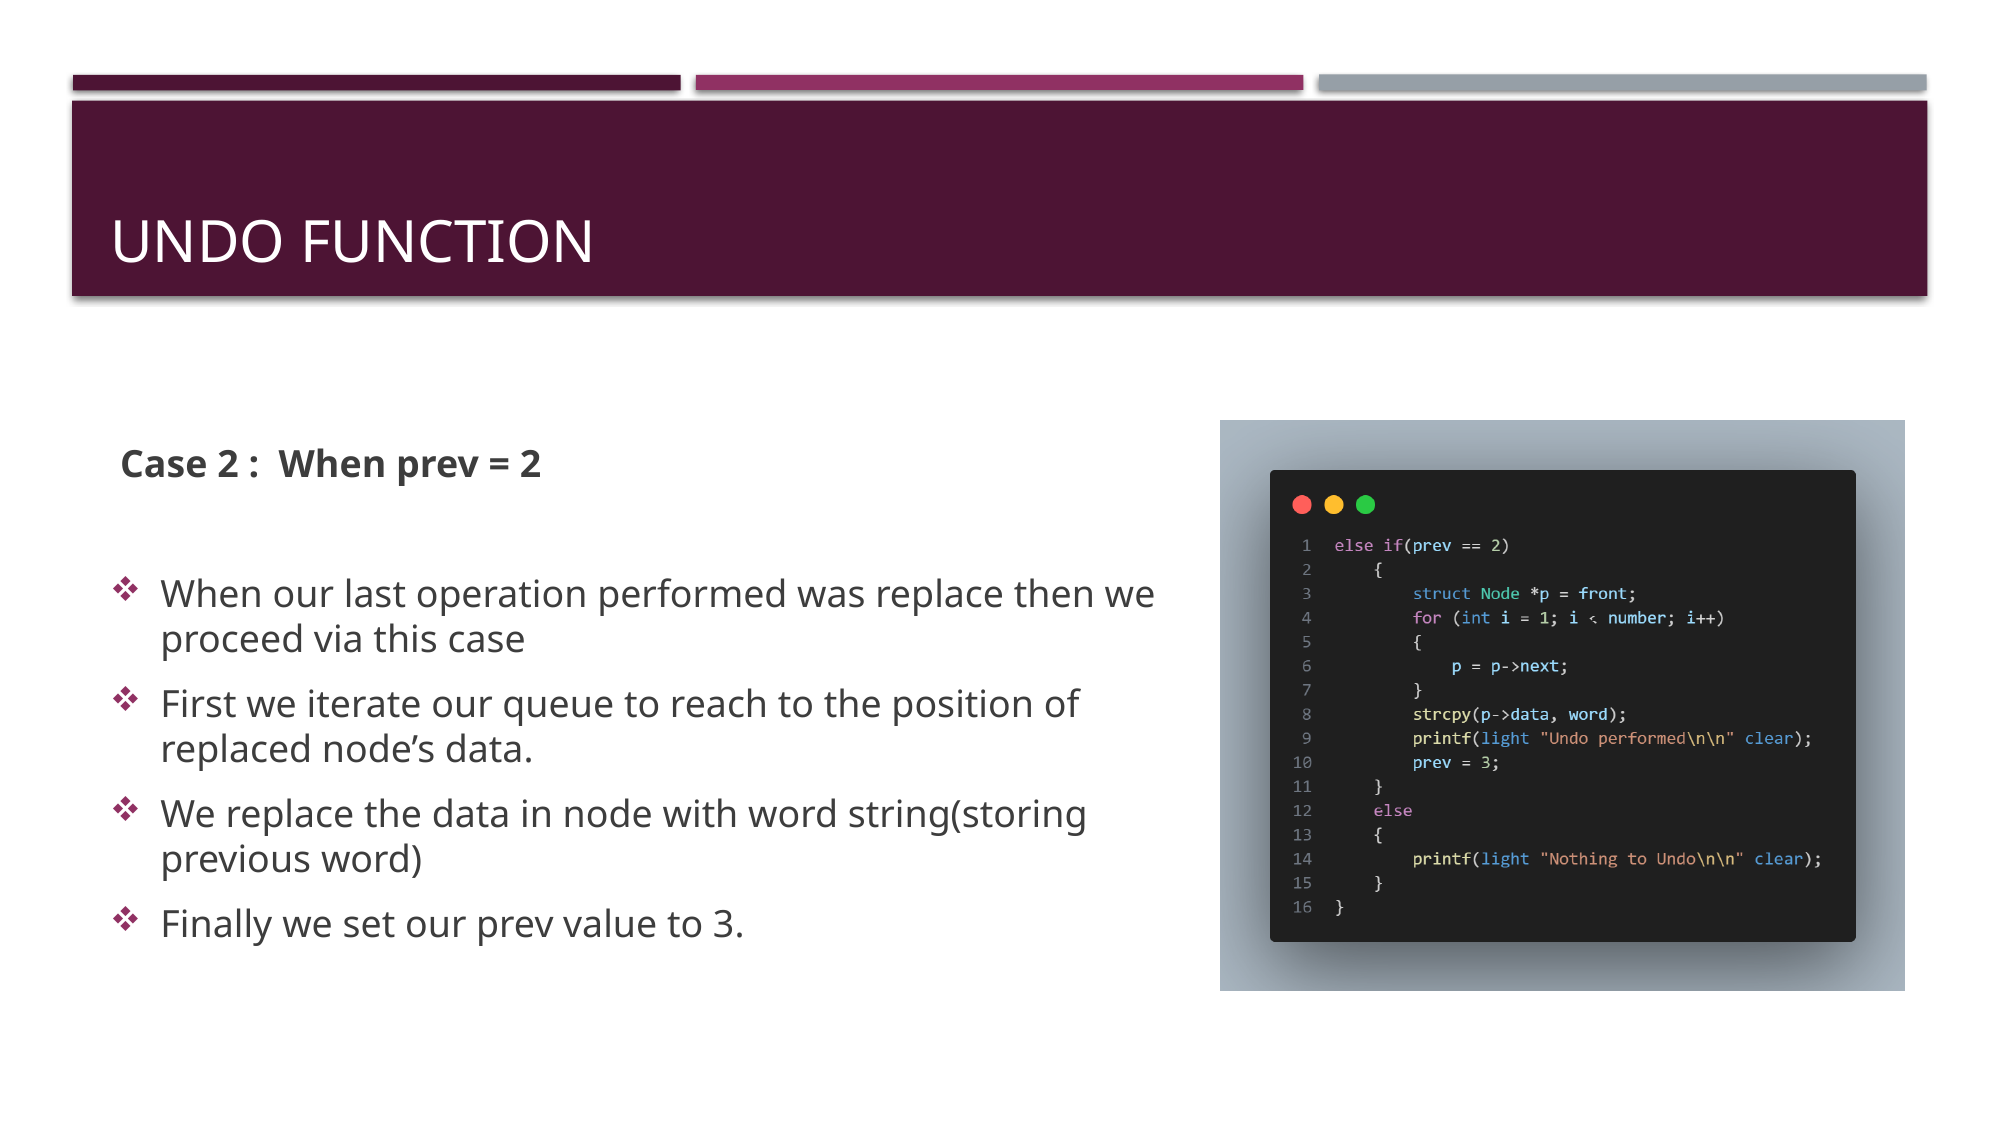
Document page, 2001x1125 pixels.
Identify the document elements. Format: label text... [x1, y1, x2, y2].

text_box Case 2 : When prev = 2 When our last operation performed was replace then we proceed via this case First we iterate our queue to reach to the position of replaced node’s data. We replace the data in node with word string(storing previous word) Finally we set our prev value to 3. [95, 359, 1197, 1026]
title Undo Function [95, 115, 1905, 282]
picture [1220, 420, 1906, 992]
